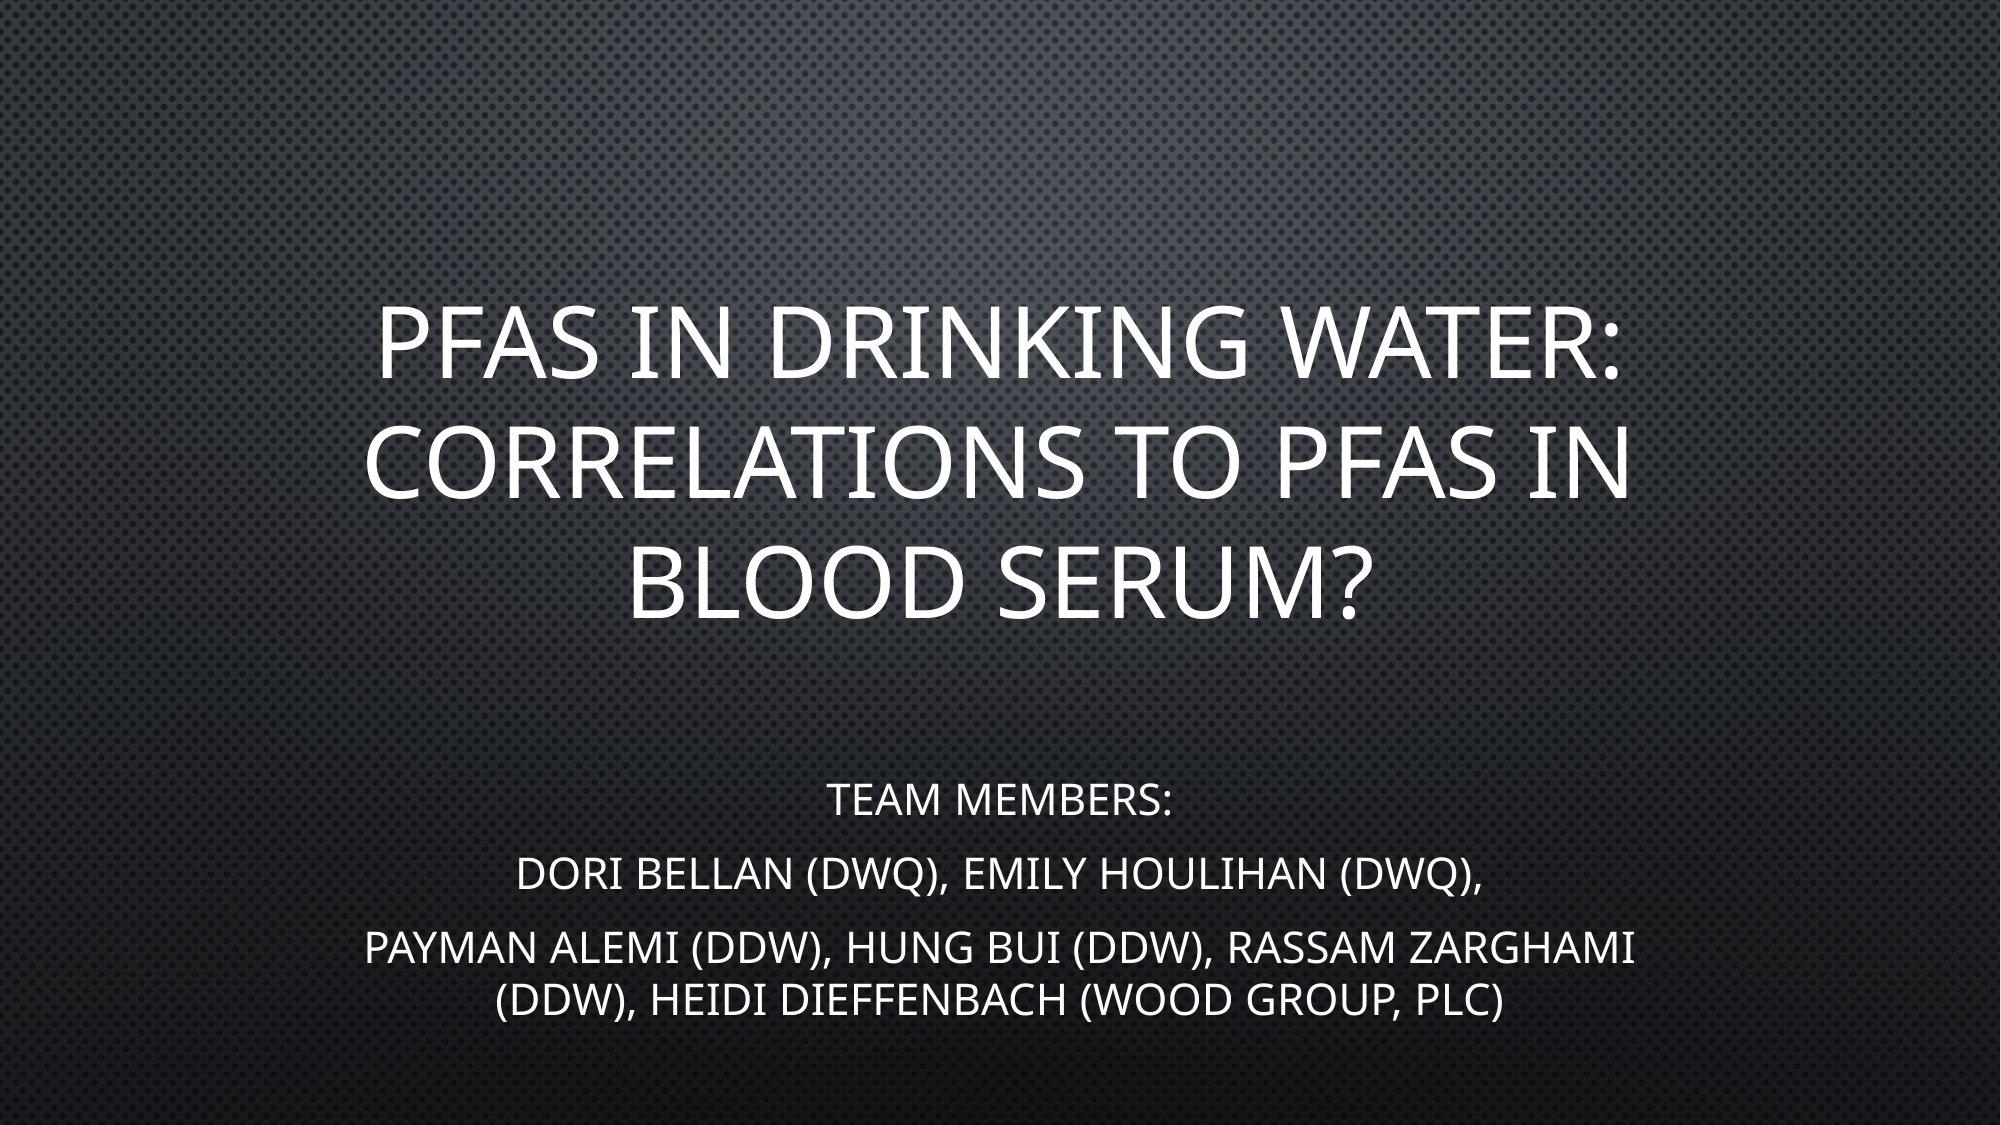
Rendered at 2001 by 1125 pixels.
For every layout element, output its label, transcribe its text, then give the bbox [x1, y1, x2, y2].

subtitle Team members: Dori Bellan (DWQ), Emily Houlihan (DWQ), Payman Alemi (DDW), Hung Bui (DDW), Rassam Zarghami (DDW), Heidi Dieffenbach (Wood Group, PLC) [288, 764, 1712, 1077]
title PFAS In Drinking Water: CORRELATIONS TO PFAS In BLOOD SERUM? [288, 120, 1712, 646]
